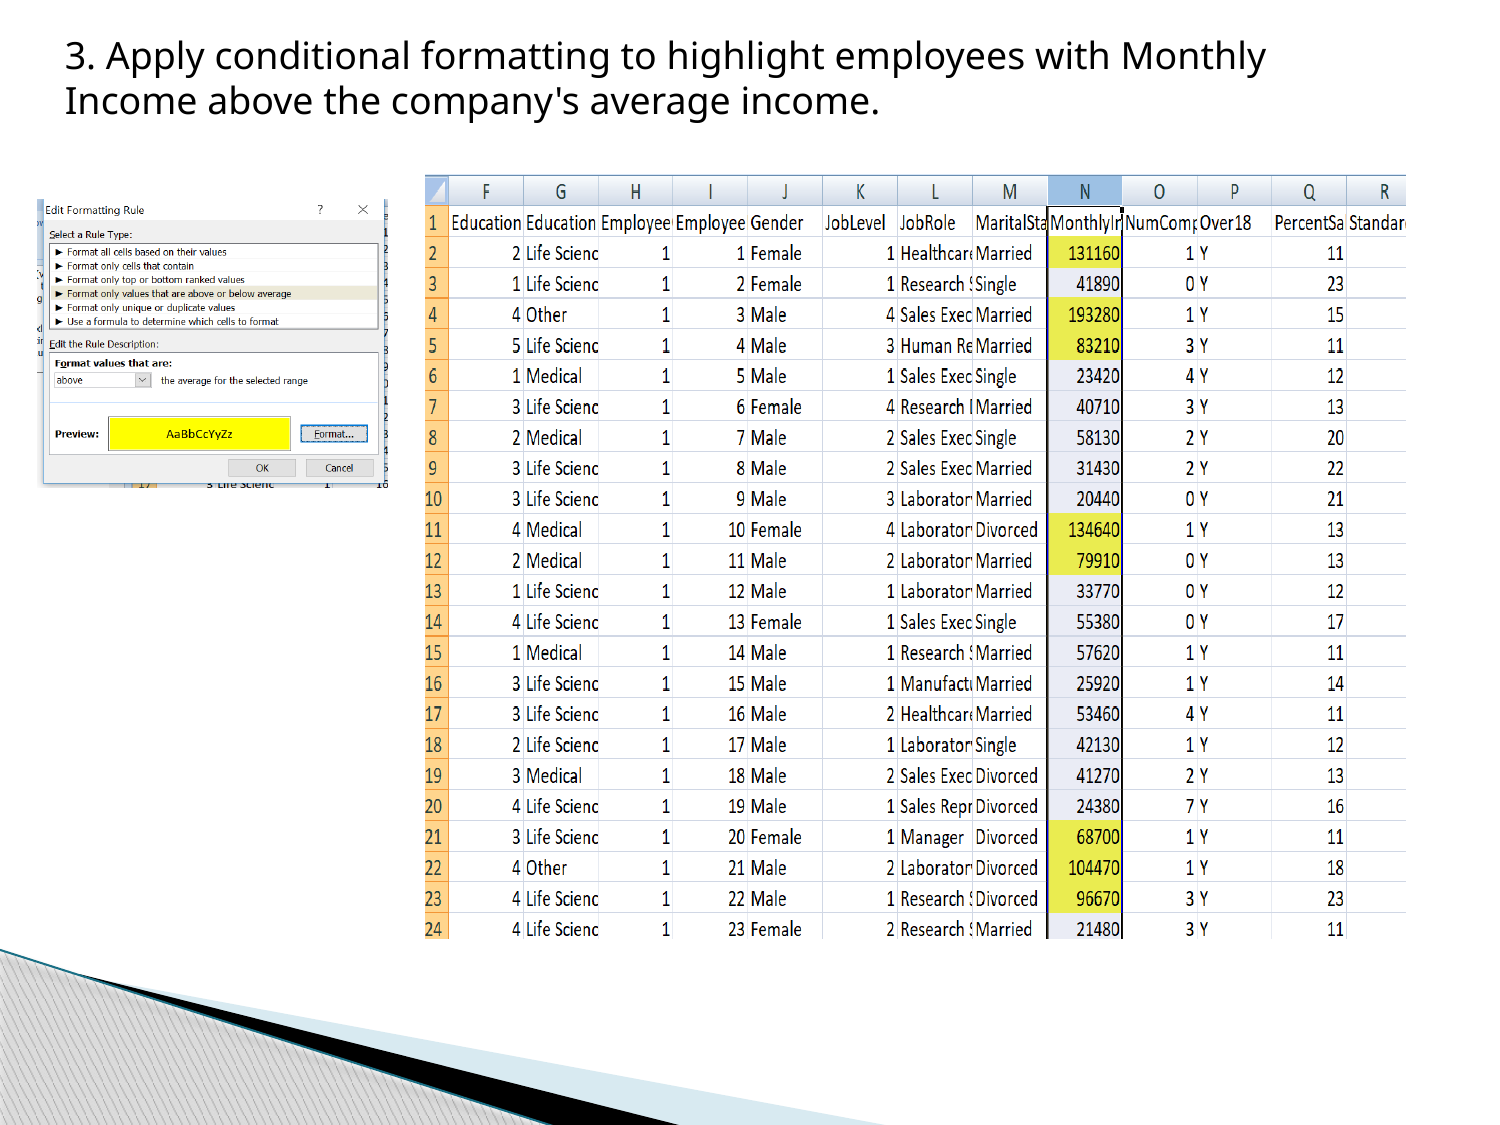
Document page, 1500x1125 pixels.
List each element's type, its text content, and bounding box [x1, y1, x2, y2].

text_box 3. Apply conditional formatting to highlight employees with Monthly Income above the company's average income. [49, 24, 1413, 220]
picture [37, 199, 388, 488]
picture [424, 174, 1406, 939]
